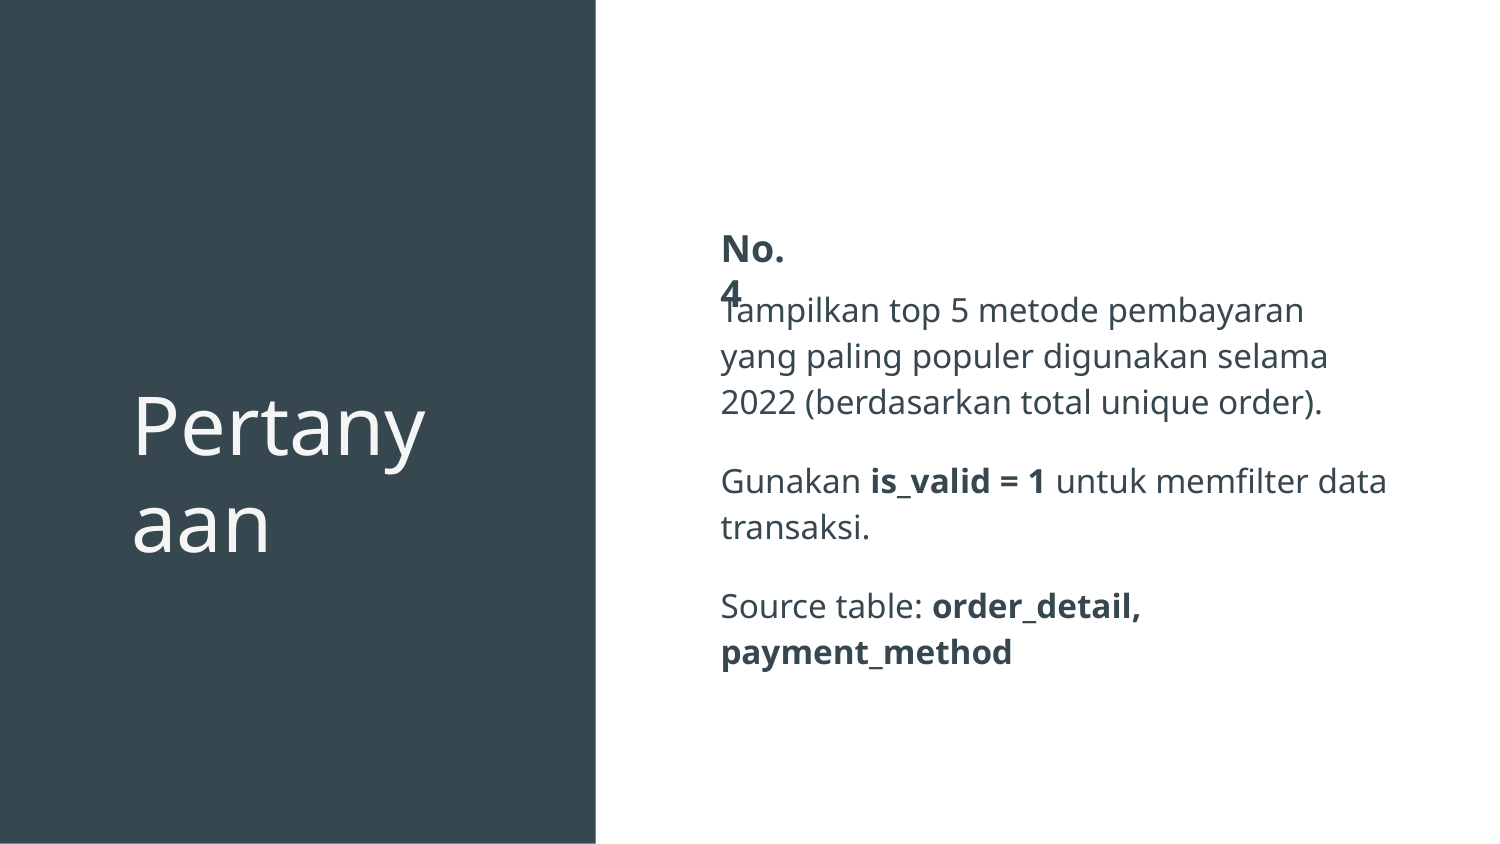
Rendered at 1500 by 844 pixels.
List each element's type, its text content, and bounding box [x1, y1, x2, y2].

list Tampilkan top 5 metode pembayaran yang paling populer digunakan selama 2022 (berdasarkan total unique order). Gunakan is_valid = 1 untuk memfilter data transaksi. Source table: order_detail, payment_method [705, 268, 1406, 634]
title Pertanyaan [116, 359, 478, 485]
text_box No. 4 [705, 210, 824, 268]
